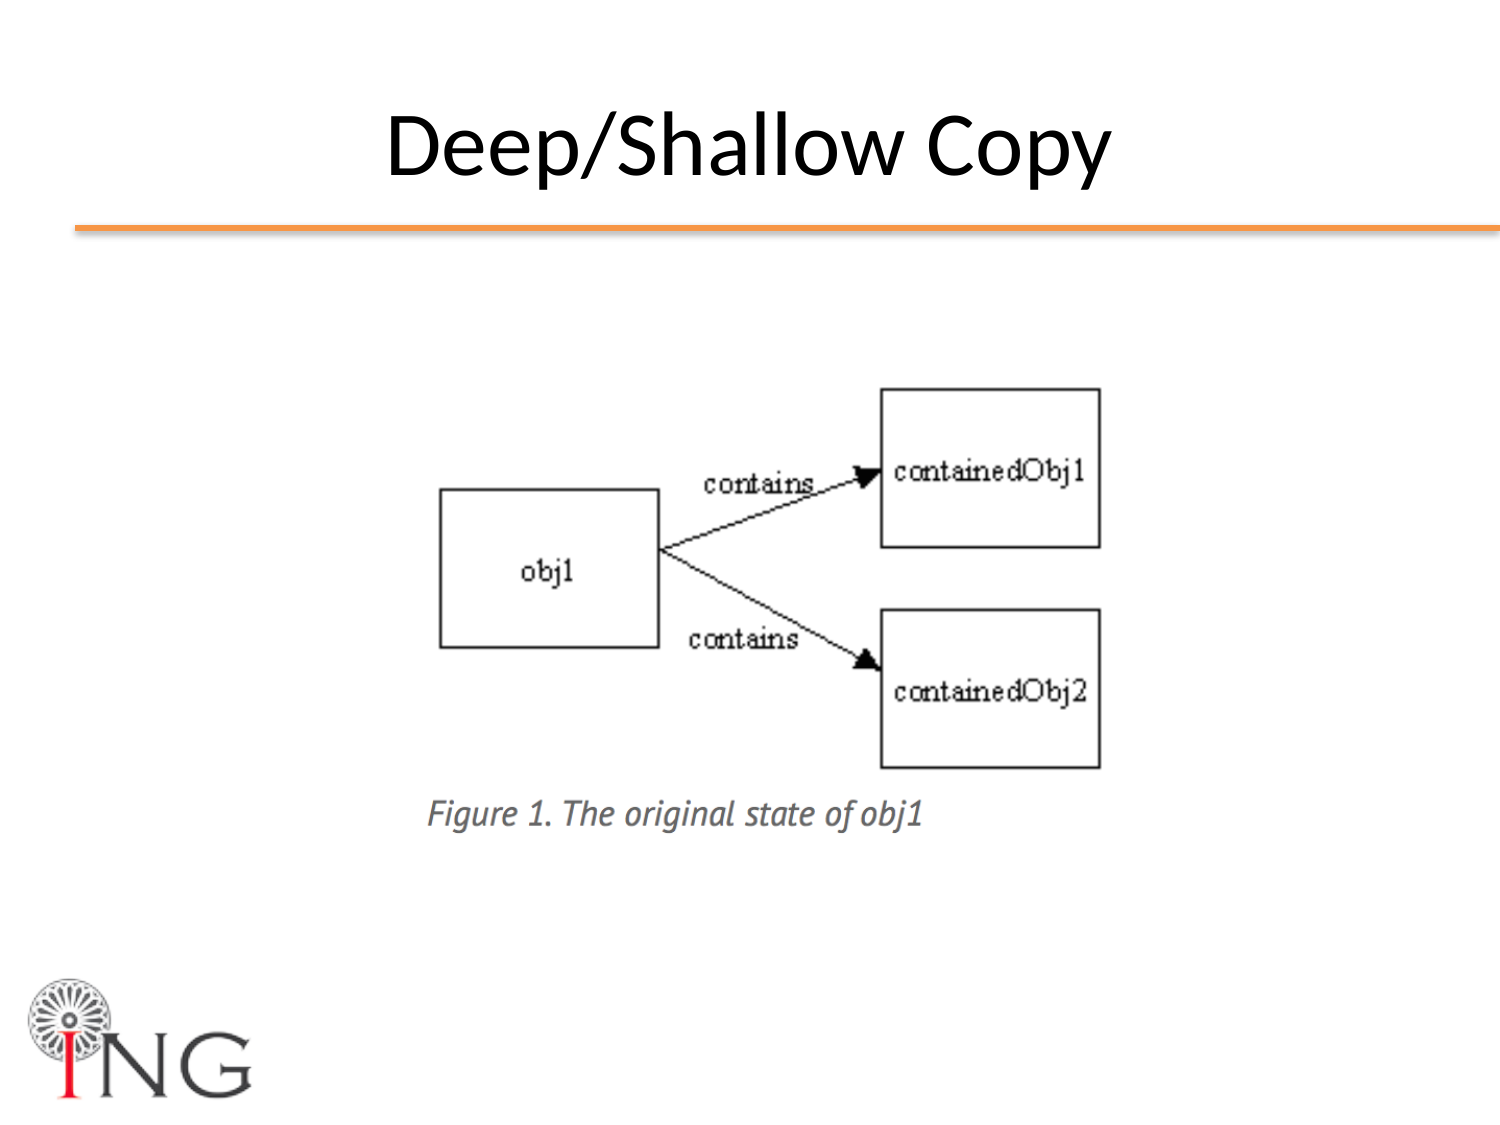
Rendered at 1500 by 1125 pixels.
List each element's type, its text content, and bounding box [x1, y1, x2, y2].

picture [3, 956, 281, 1125]
picture [407, 358, 1131, 857]
title Deep/Shallow Copy [75, 45, 1425, 233]
